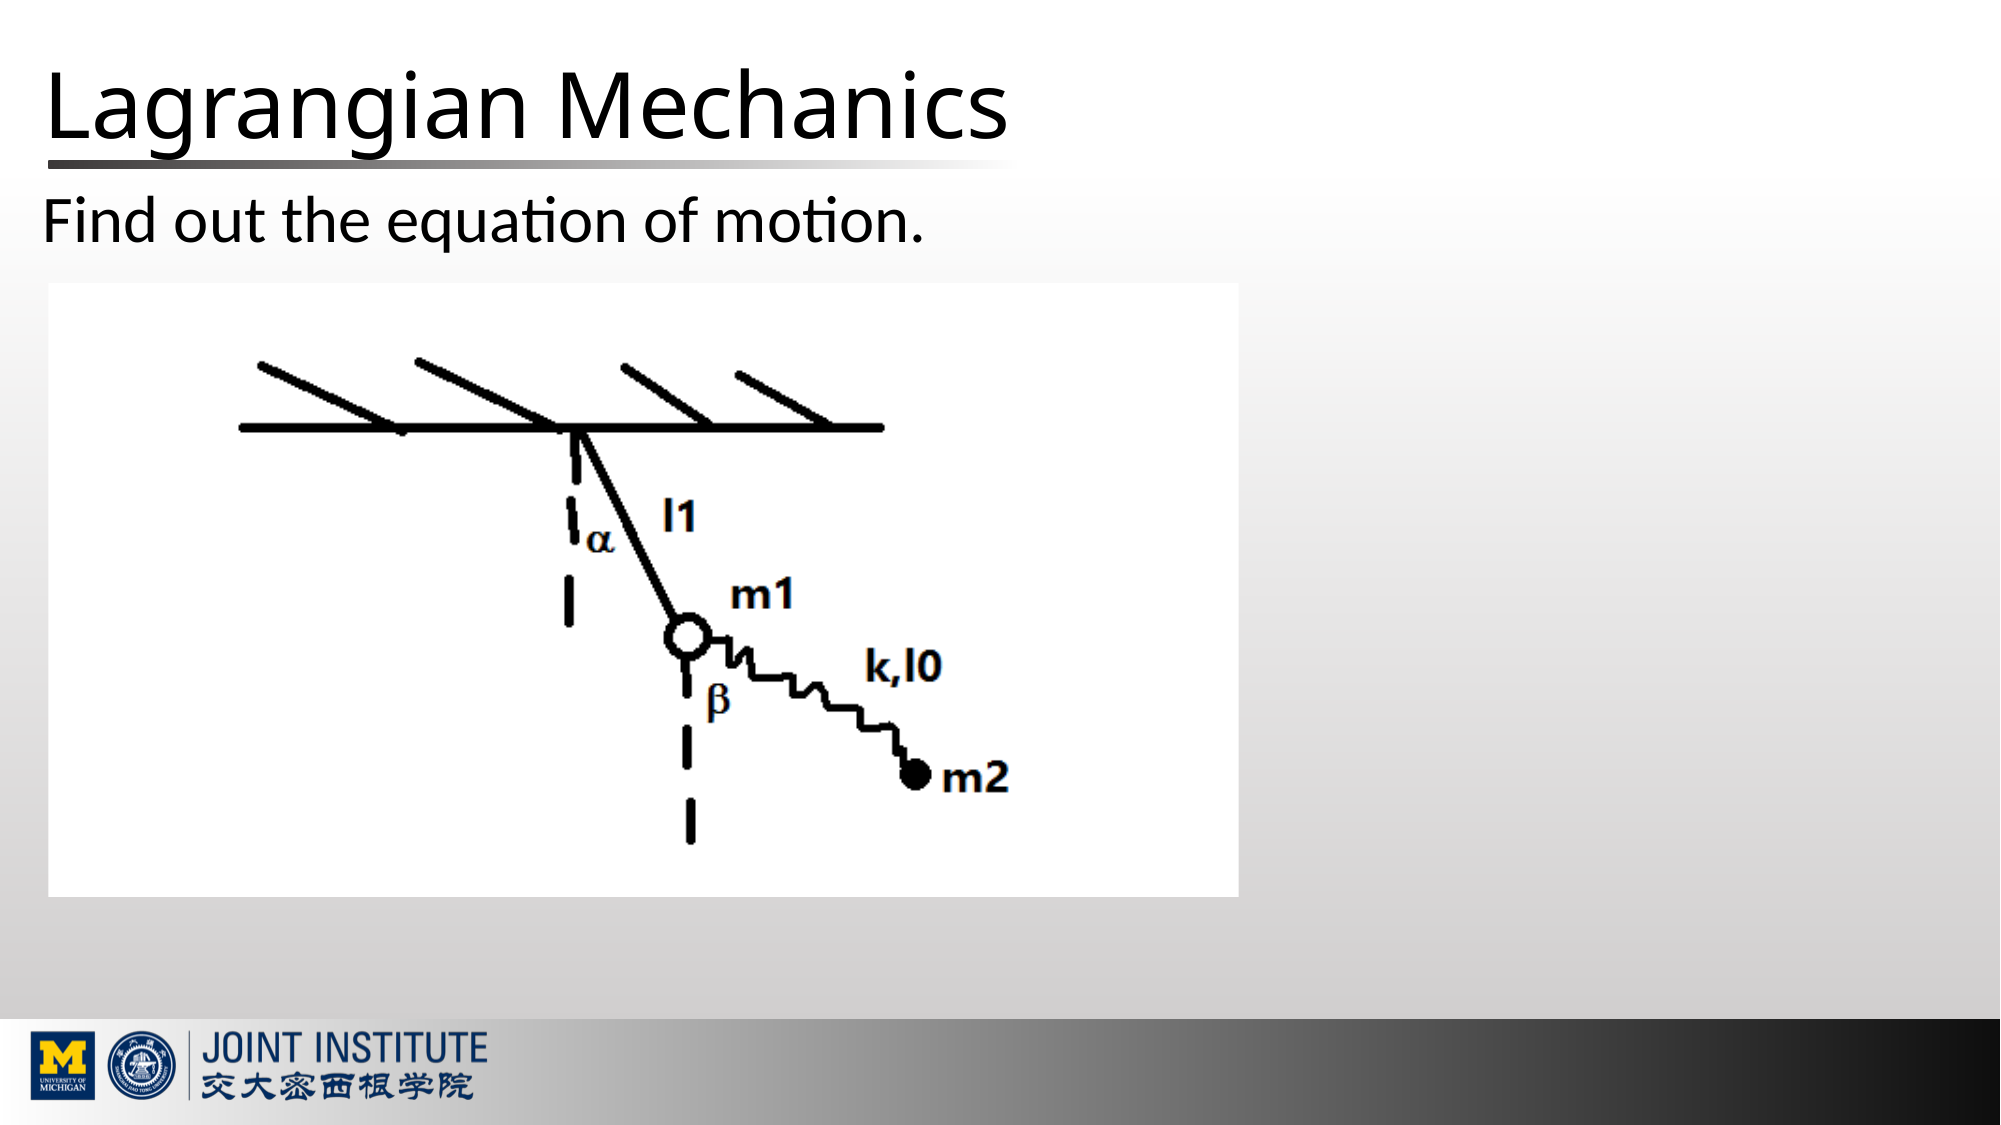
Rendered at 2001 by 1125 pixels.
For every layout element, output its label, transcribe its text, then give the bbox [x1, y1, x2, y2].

text_box [47, 160, 1020, 168]
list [0, 990, 522, 1106]
title Lagrangian Mechanics [28, 0, 1754, 168]
picture [48, 283, 1239, 897]
text_box [0, 1020, 2000, 1125]
text_box Find out the equation of motion. [28, 168, 1978, 264]
text_box [0, 168, 2000, 1020]
